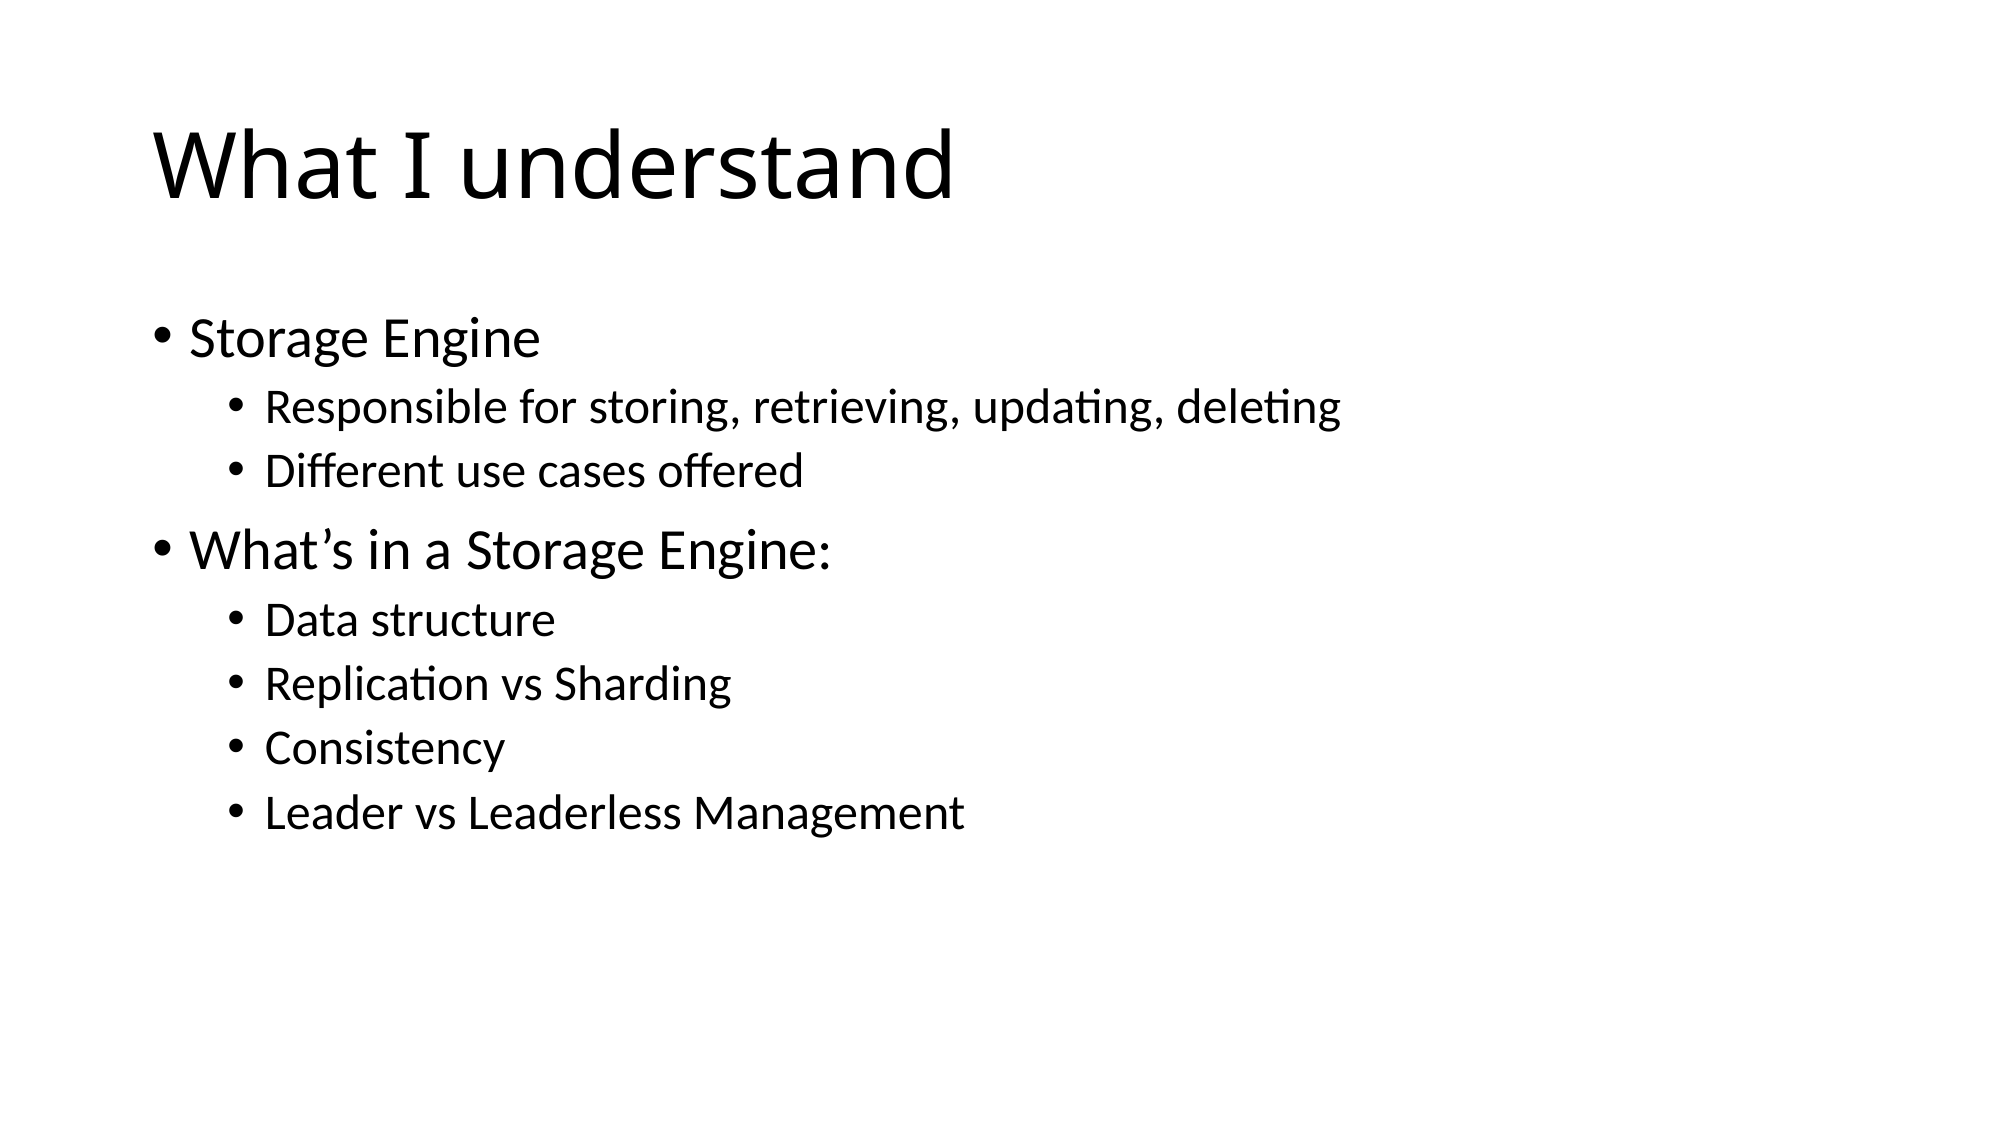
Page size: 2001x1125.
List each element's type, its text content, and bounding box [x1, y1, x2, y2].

list Storage Engine Responsible for storing, retrieving, updating, deleting Different use cases offered What’s in a Storage Engine: Data structure Replication vs Sharding Consistency Leader vs Leaderless Management [137, 299, 1863, 1014]
title What I understand [137, 59, 1863, 278]
